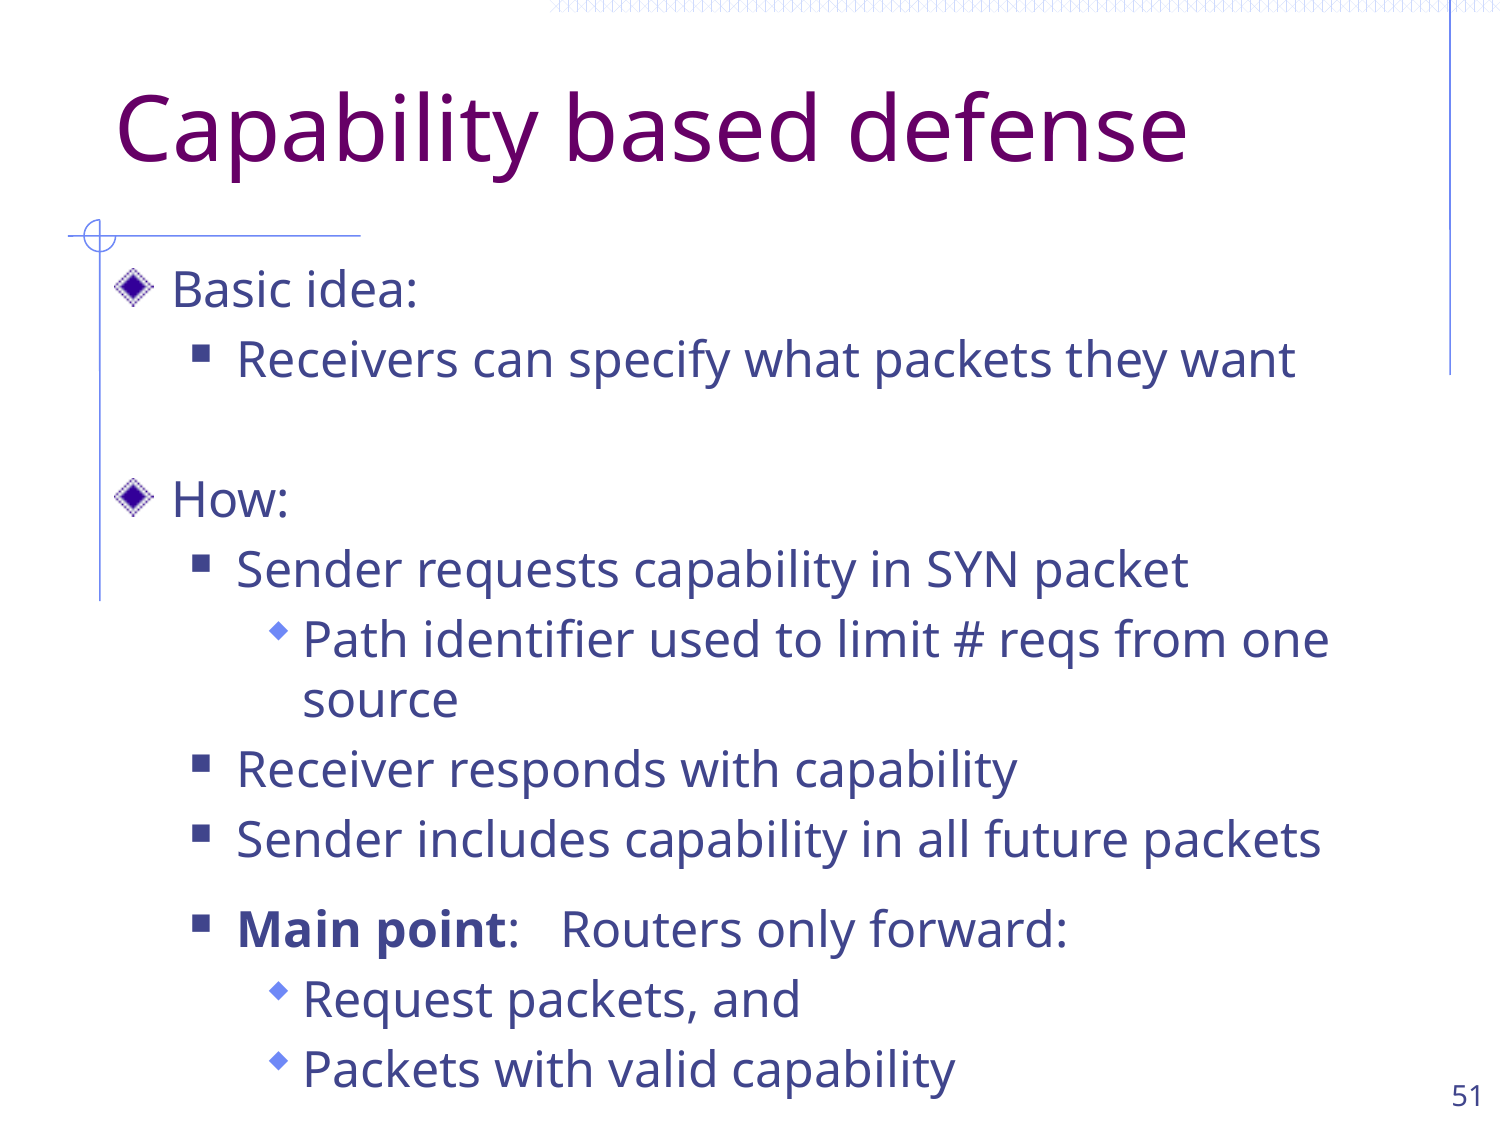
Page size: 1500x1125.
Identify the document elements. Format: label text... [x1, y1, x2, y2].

picture [114, 478, 154, 517]
title Capability based defense [99, 50, 1375, 188]
slide_number 51 [1187, 1049, 1500, 1125]
picture [114, 268, 154, 307]
list Basic idea: Receivers can specify what packets they want How: Sender requests capability in SYN packet Path identifier used to limit # reqs from one source Receiver responds with capability Sender includes capability in all future packets Main point: Routers only forward: Request packets, and Packets with valid capability [99, 249, 1488, 1113]
